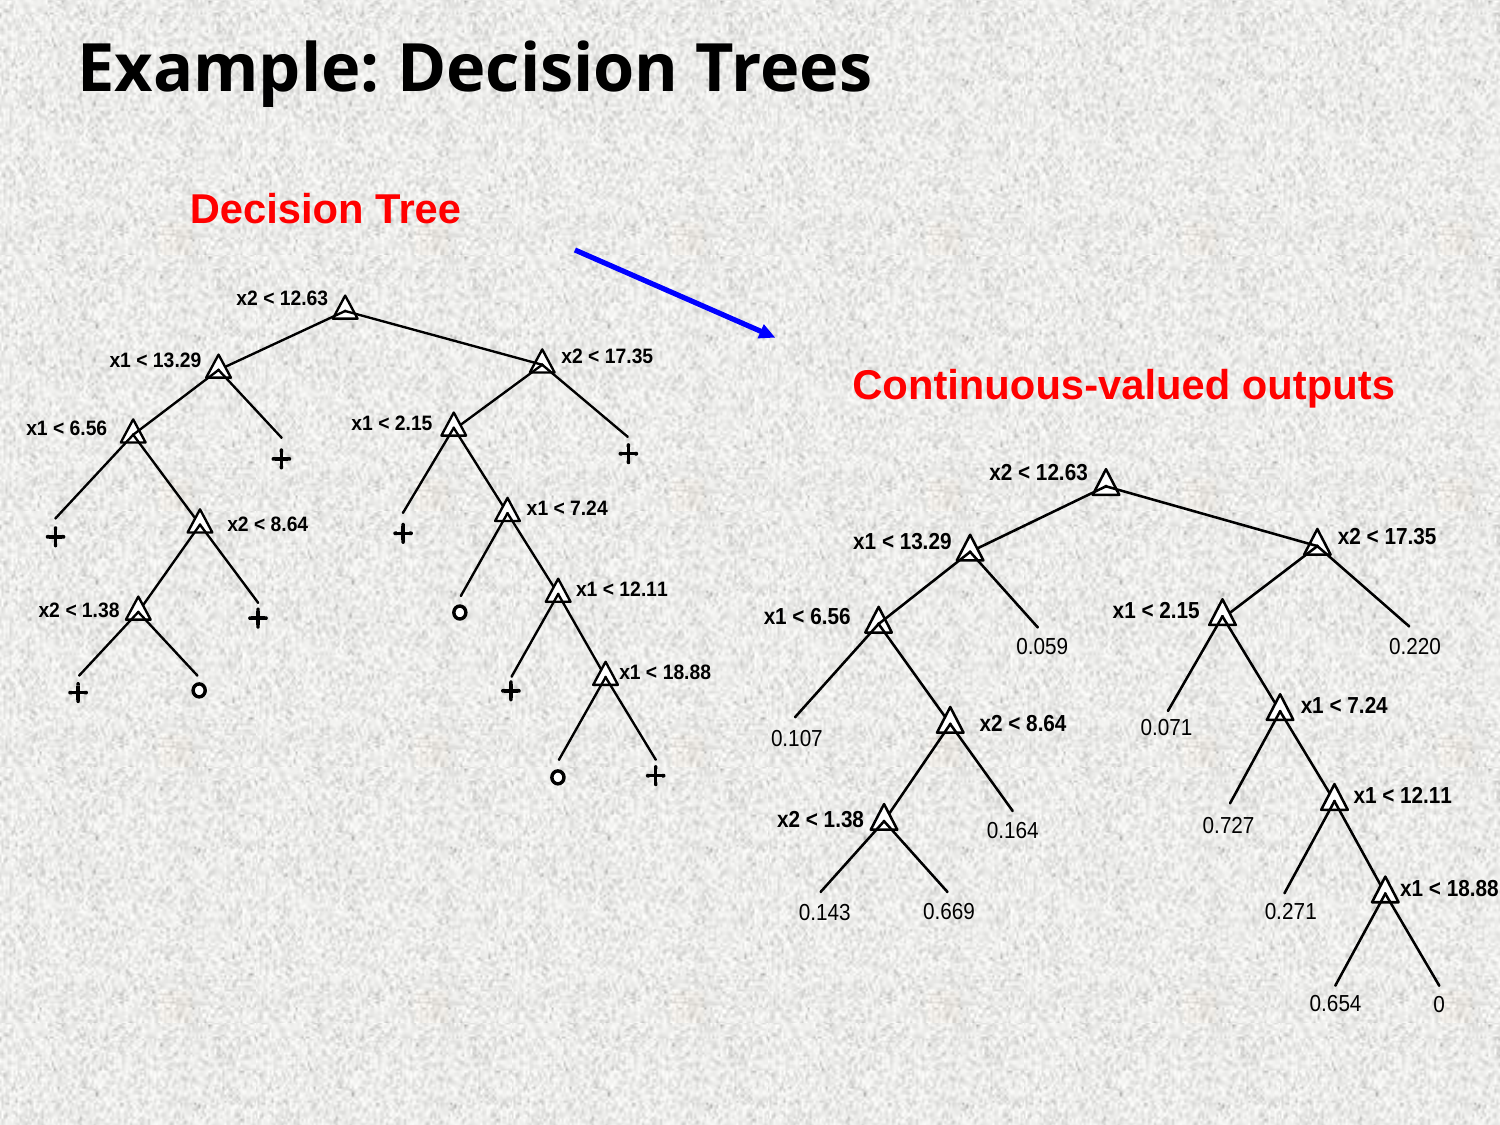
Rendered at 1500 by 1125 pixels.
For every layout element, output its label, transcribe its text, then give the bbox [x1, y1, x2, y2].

title Example: Decision Trees [62, 24, 1421, 113]
text_box Continuous-valued outputs [837, 350, 1425, 415]
text_box [716, 311, 775, 339]
picture [0, 0, 1500, 1125]
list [762, 454, 1500, 1022]
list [24, 282, 713, 788]
text_box Decision Tree [174, 174, 575, 240]
